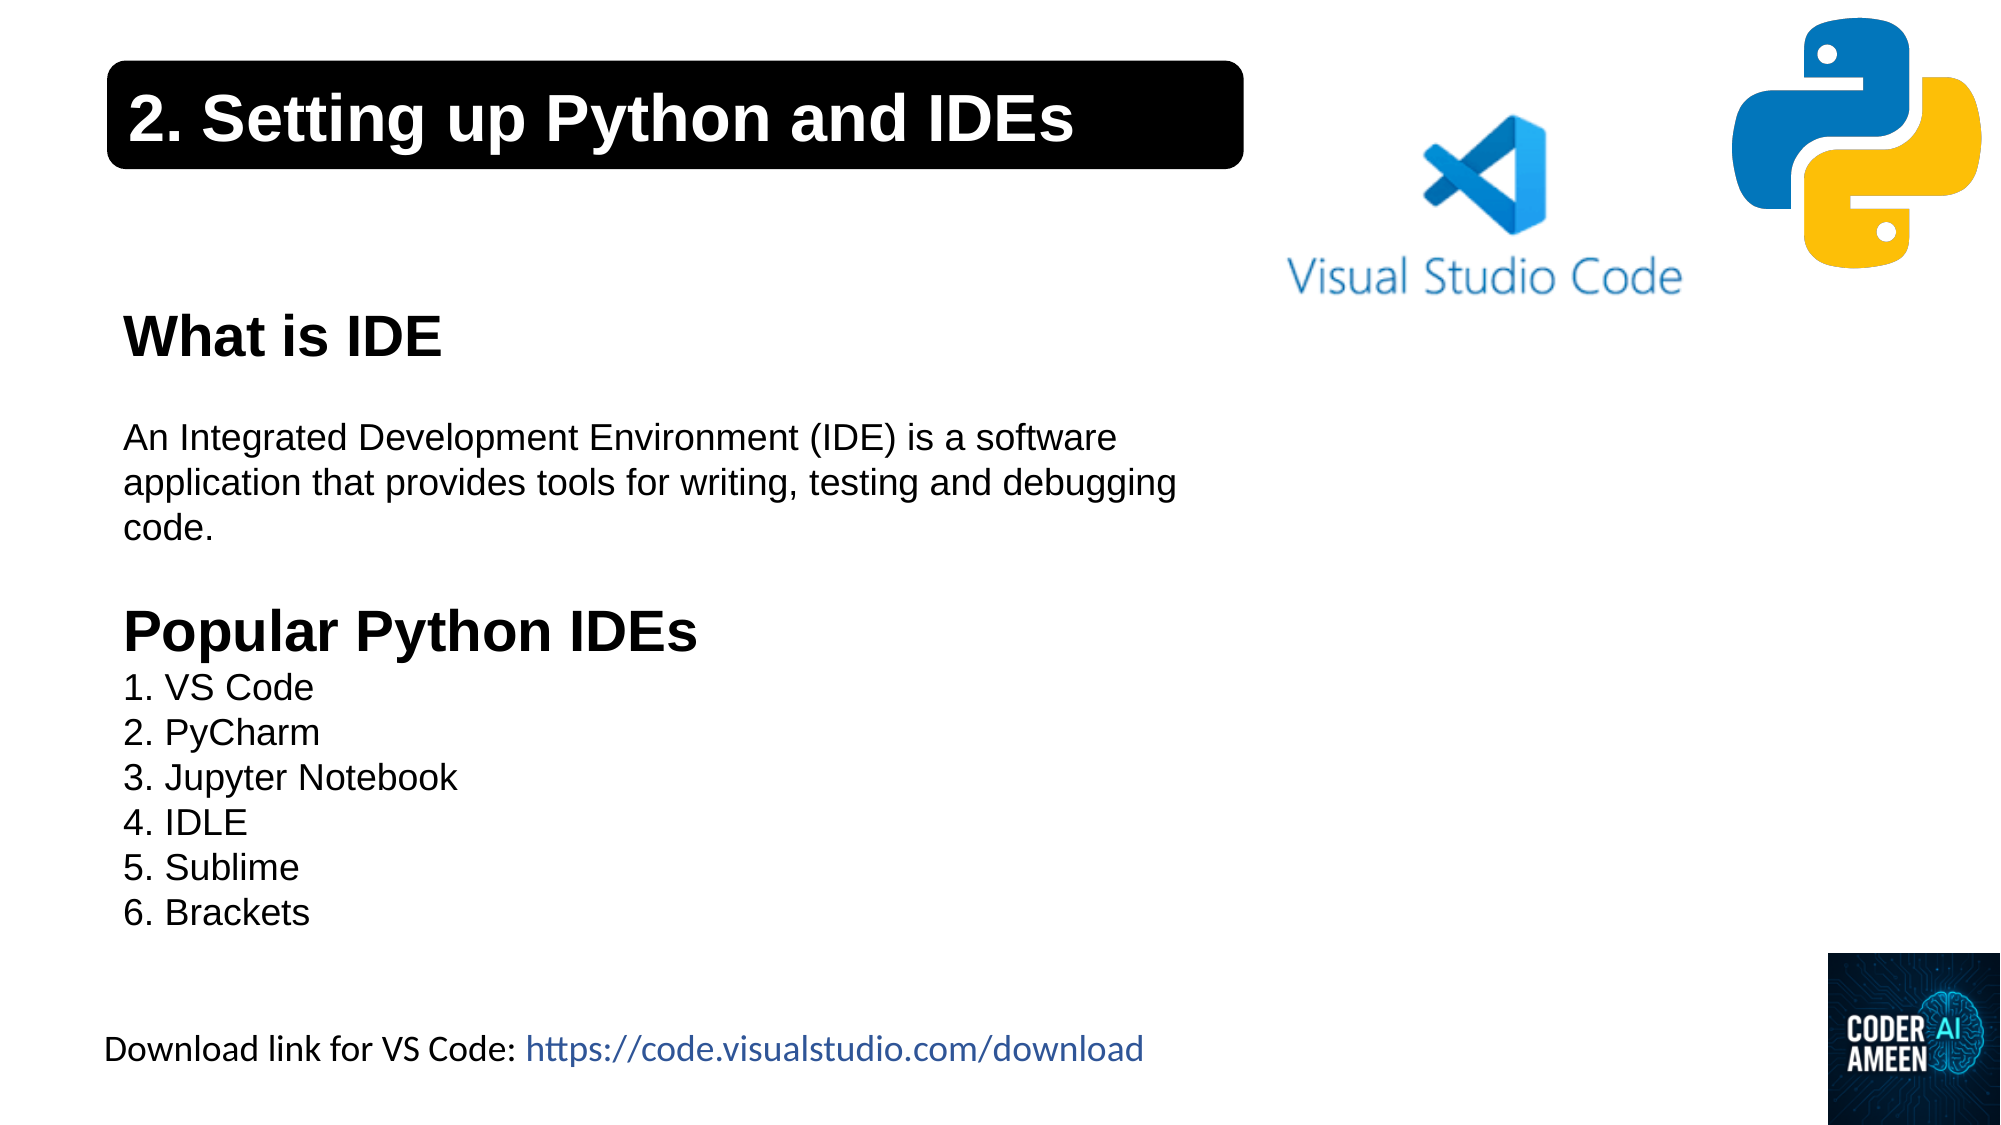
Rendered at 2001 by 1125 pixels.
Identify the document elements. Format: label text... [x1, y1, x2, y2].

picture [1279, 0, 1691, 404]
picture [1702, 0, 2000, 301]
text_box Download link for VS Code: https://code.visualstudio.com/download [89, 1016, 1445, 1077]
text_box What is IDE An Integrated Development Environment (IDE) is a software application that provides tools for writing, testing and debugging code. Popular Python IDEs 1. VS Code 2. PyCharm 3. Jupyter Notebook 4. IDLE 5. Sublime 6. Brackets [108, 290, 1269, 941]
text_box 2. Setting up Python and IDEs [107, 60, 1244, 170]
picture [1828, 953, 2000, 1125]
